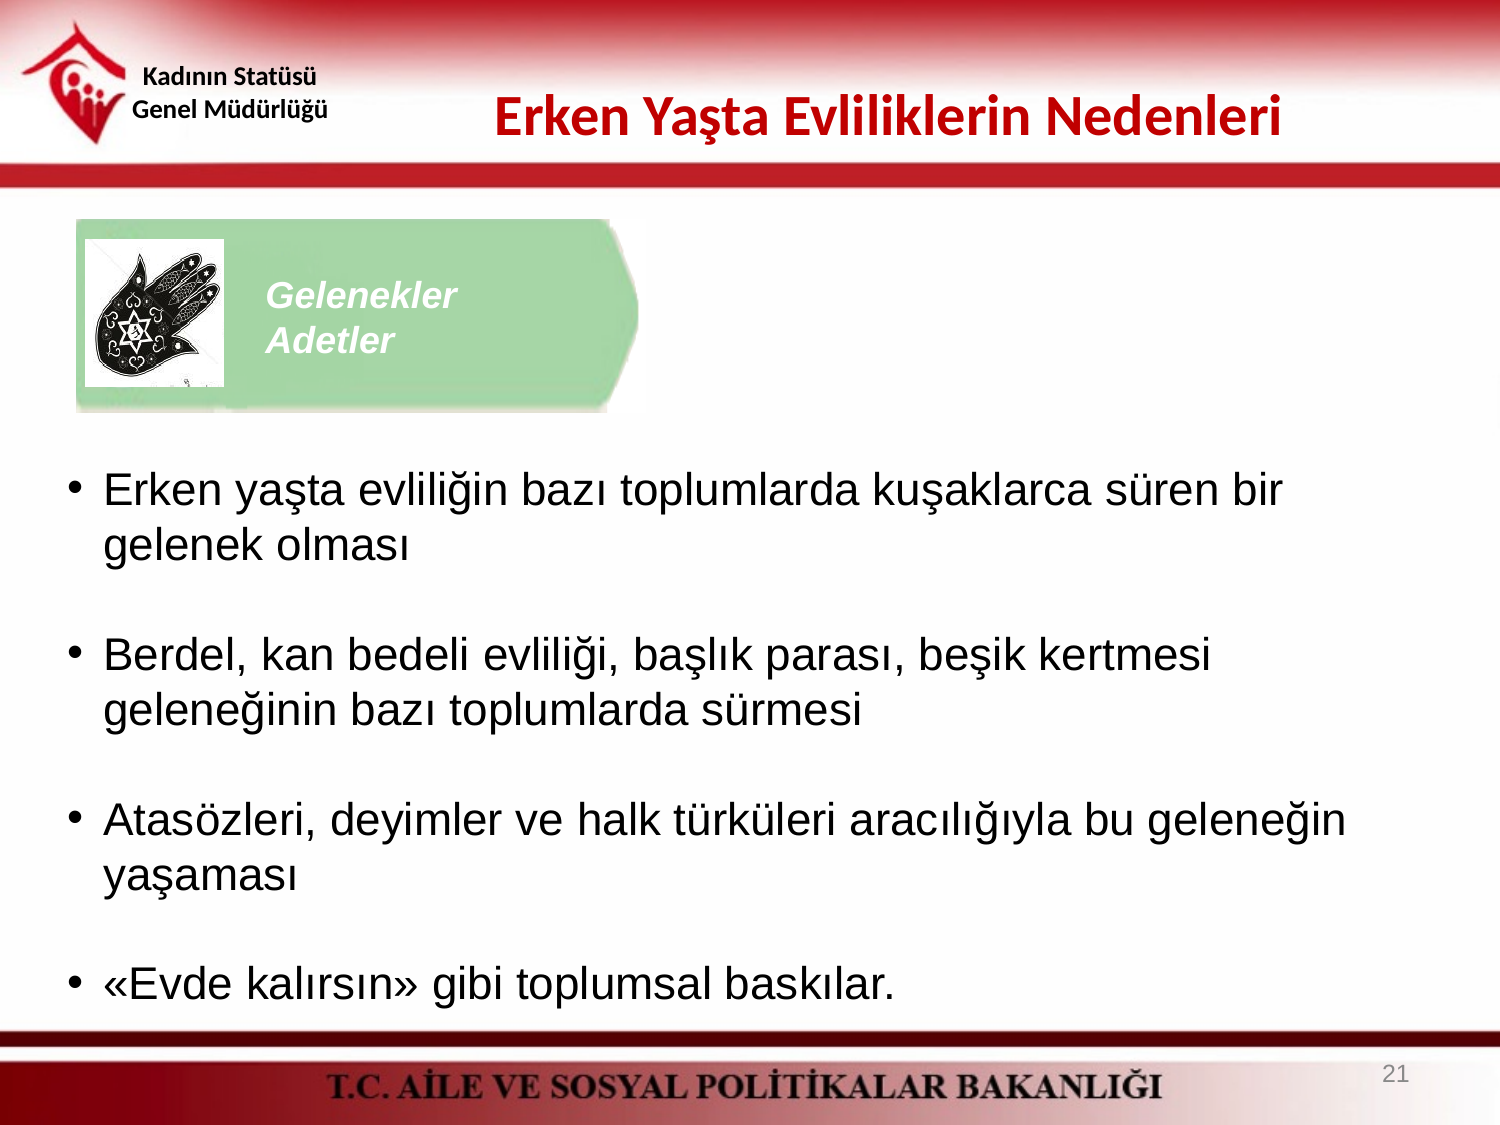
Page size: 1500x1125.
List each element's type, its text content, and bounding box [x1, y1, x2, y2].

text_box Erken Yaşta Evliliklerin Nedenleri [241, 54, 1495, 150]
text_box Erken yaşta evliliğin bazı toplumlarda kuşaklarca süren bir gelenek olması Berdel, kan bedeli evliliği, başlık parası, beşik kertmesi geleneğinin bazı toplumlarda sürmesi Atasözleri, deyimler ve halk türküleri aracılığıyla bu geleneğin yaşaması «Evde kalırsın» gibi toplumsal baskılar. [53, 397, 1436, 1072]
picture [0, 0, 1500, 1125]
slide_number 21 [1074, 1072, 1425, 1103]
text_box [76, 219, 647, 414]
